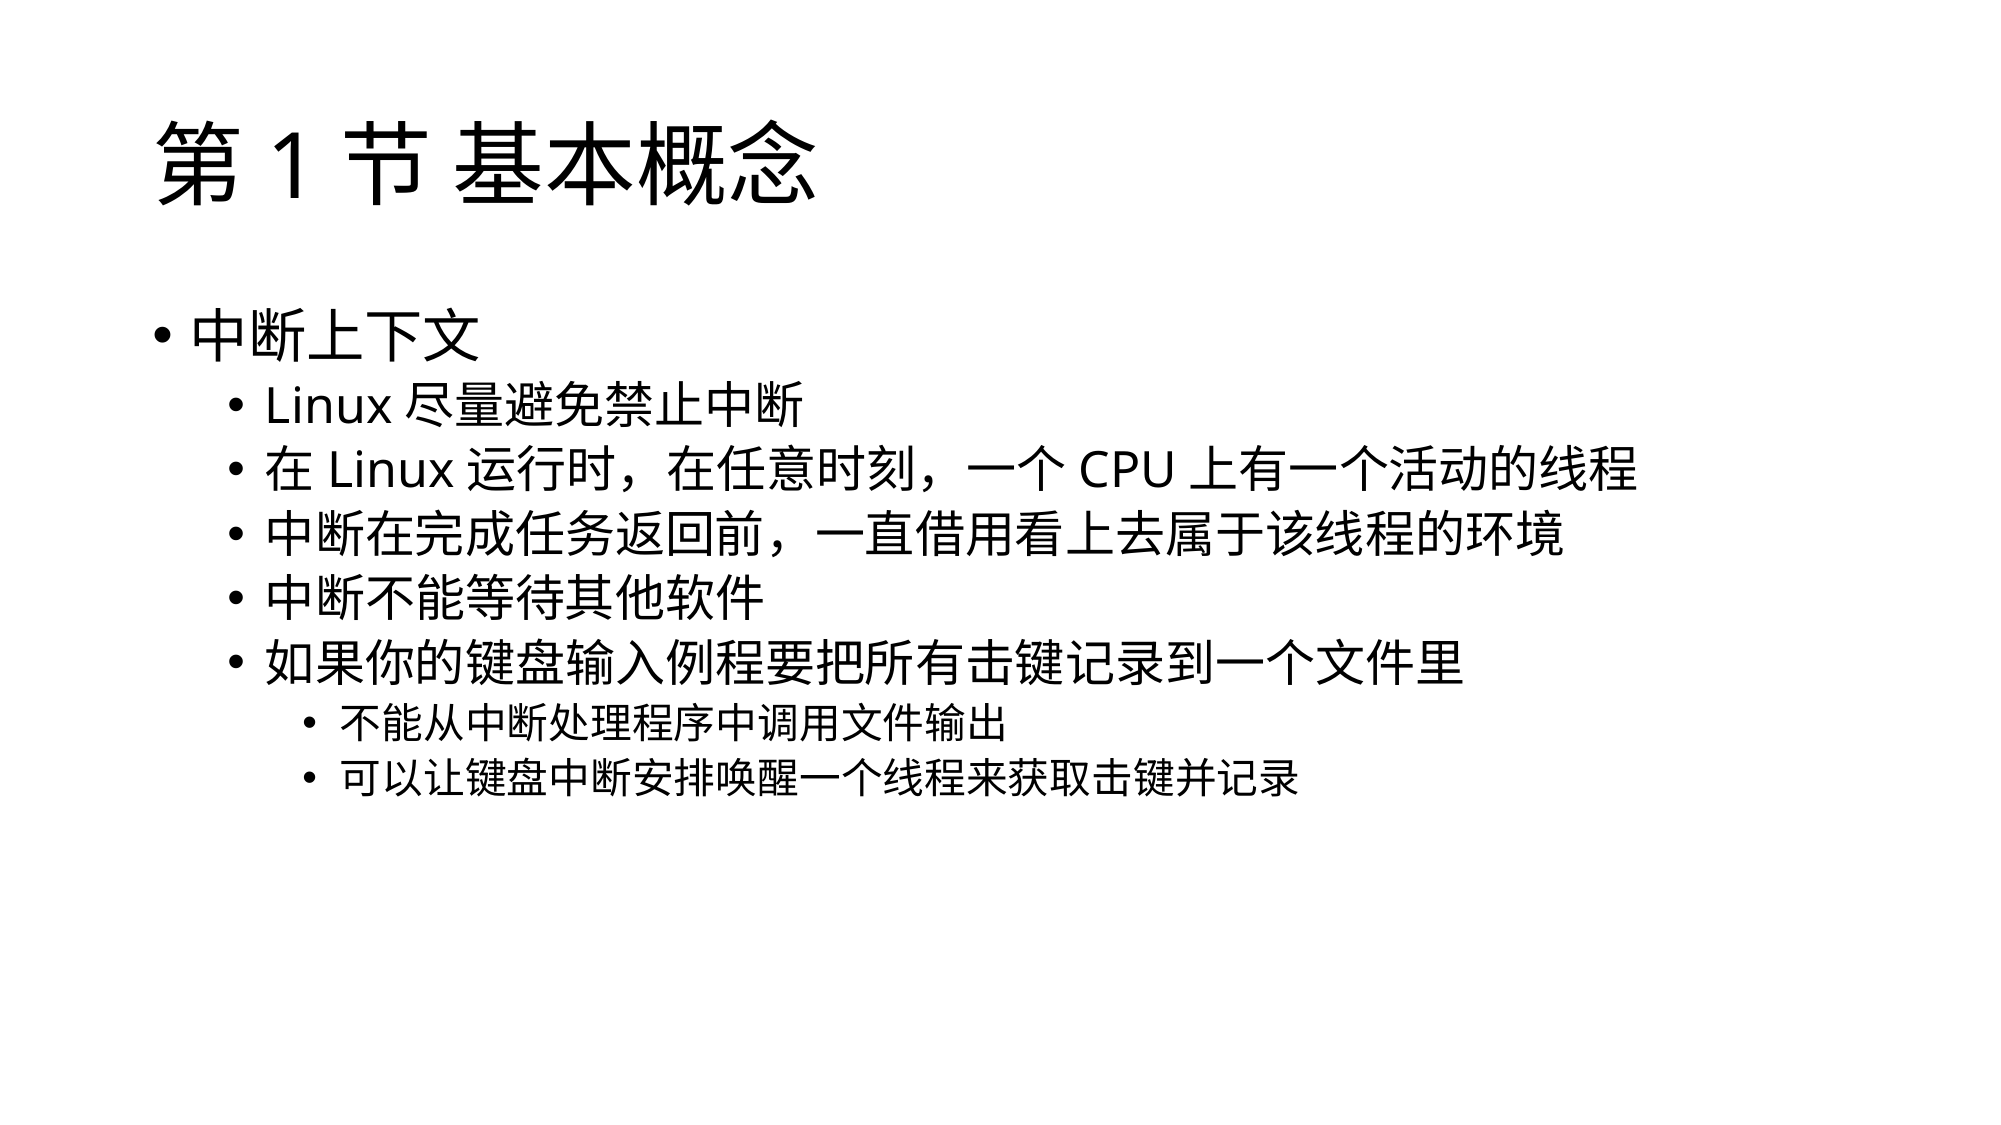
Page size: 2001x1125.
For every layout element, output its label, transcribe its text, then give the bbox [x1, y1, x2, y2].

title 第1节 基本概念 [137, 59, 1863, 278]
list 中断上下文 Linux尽量避免禁止中断 在Linux运行时，在任意时刻，一个CPU上有一个活动的线程 中断在完成任务返回前，一直借用看上去属于该线程的环境 中断不能等待其他软件 如果你的键盘输入例程要把所有击键记录到一个文件里 不能从中断处理程序中调用文件输出 可以让键盘中断安排唤醒一个线程来获取击键并记录 [137, 299, 1863, 1014]
